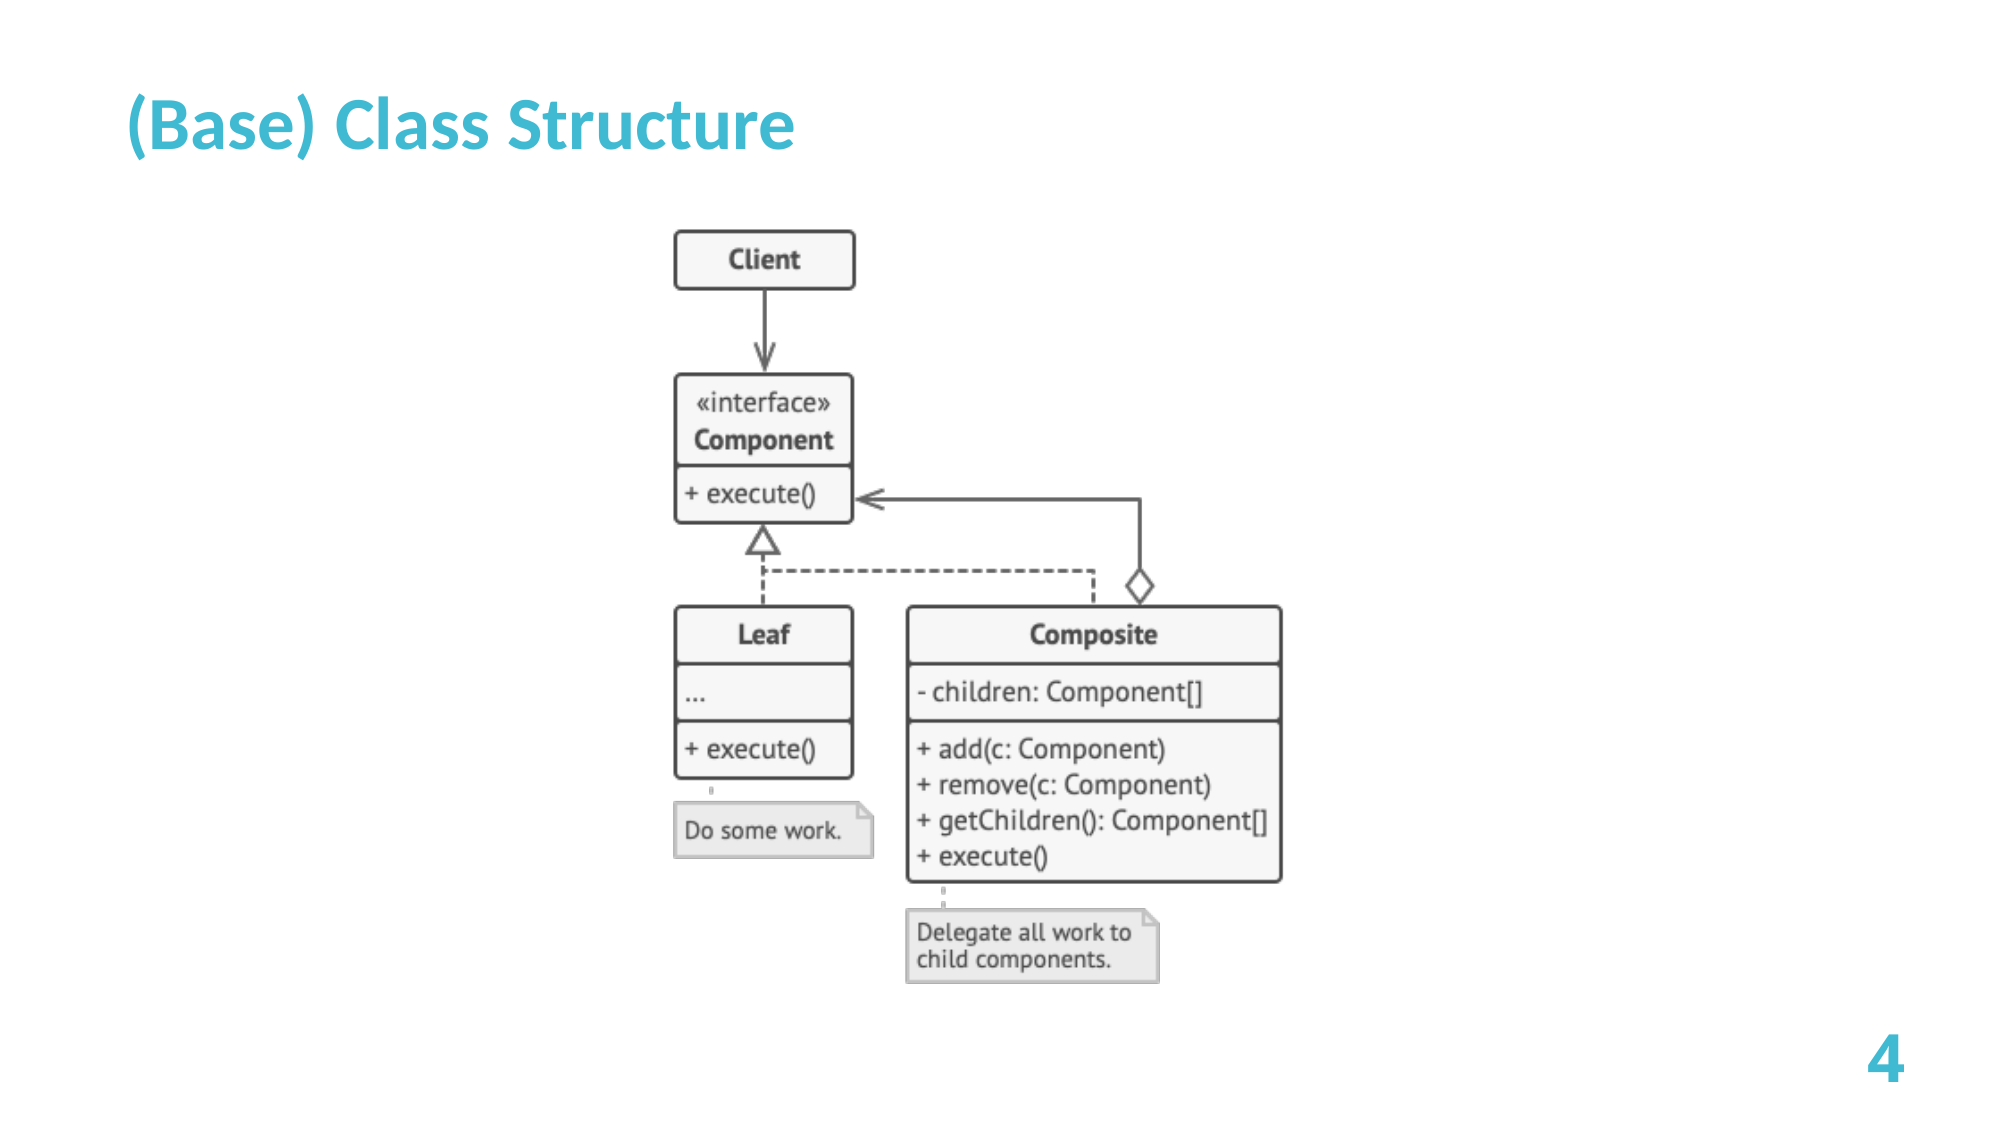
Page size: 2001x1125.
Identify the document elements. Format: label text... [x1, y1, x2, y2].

text_box (Base) Class Structure [110, 67, 813, 172]
slide_number 4 [1669, 1031, 1921, 1091]
picture [657, 214, 1302, 1001]
